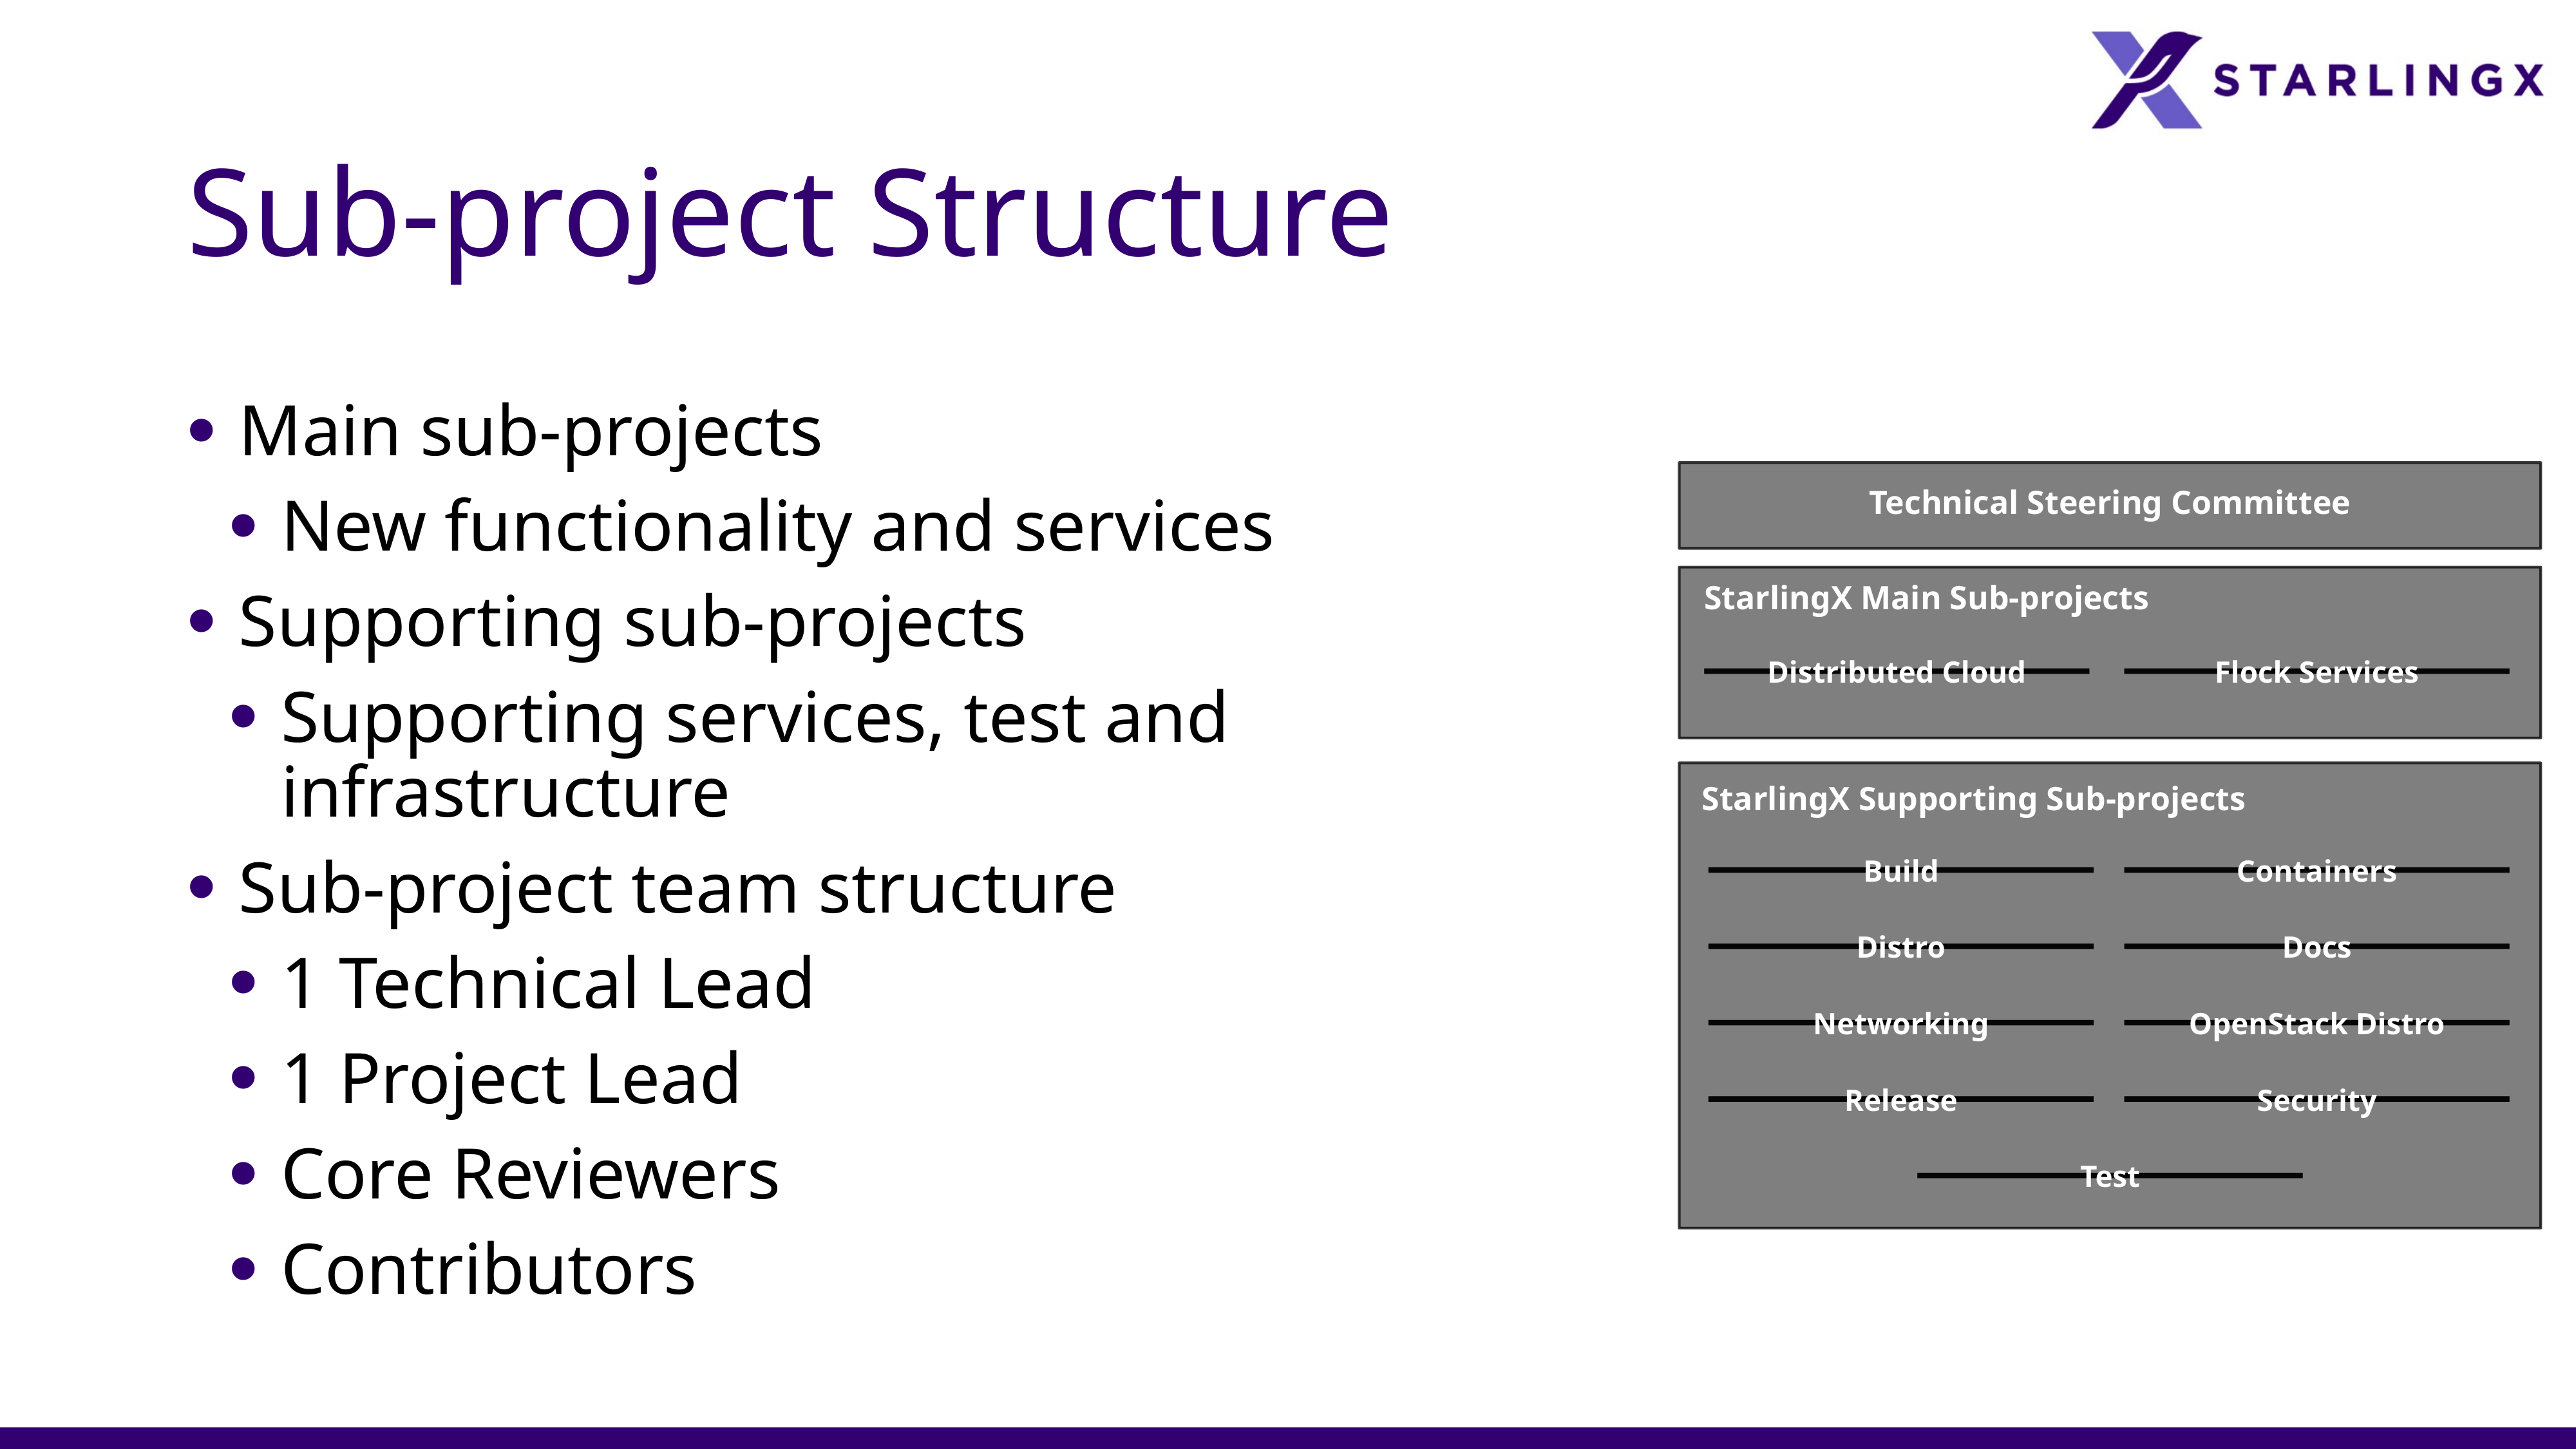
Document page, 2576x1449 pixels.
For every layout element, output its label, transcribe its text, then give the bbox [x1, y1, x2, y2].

picture [2060, 0, 2576, 161]
list Main sub-projects New functionality and services Supporting sub-projects Supporting services, test and infrastructure Sub-project team structure 1 Technical Lead 1 Project Lead Core Reviewers Contributors [176, 385, 1619, 1306]
title Sub-project Structure [176, 77, 2400, 358]
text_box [1679, 462, 2541, 1229]
